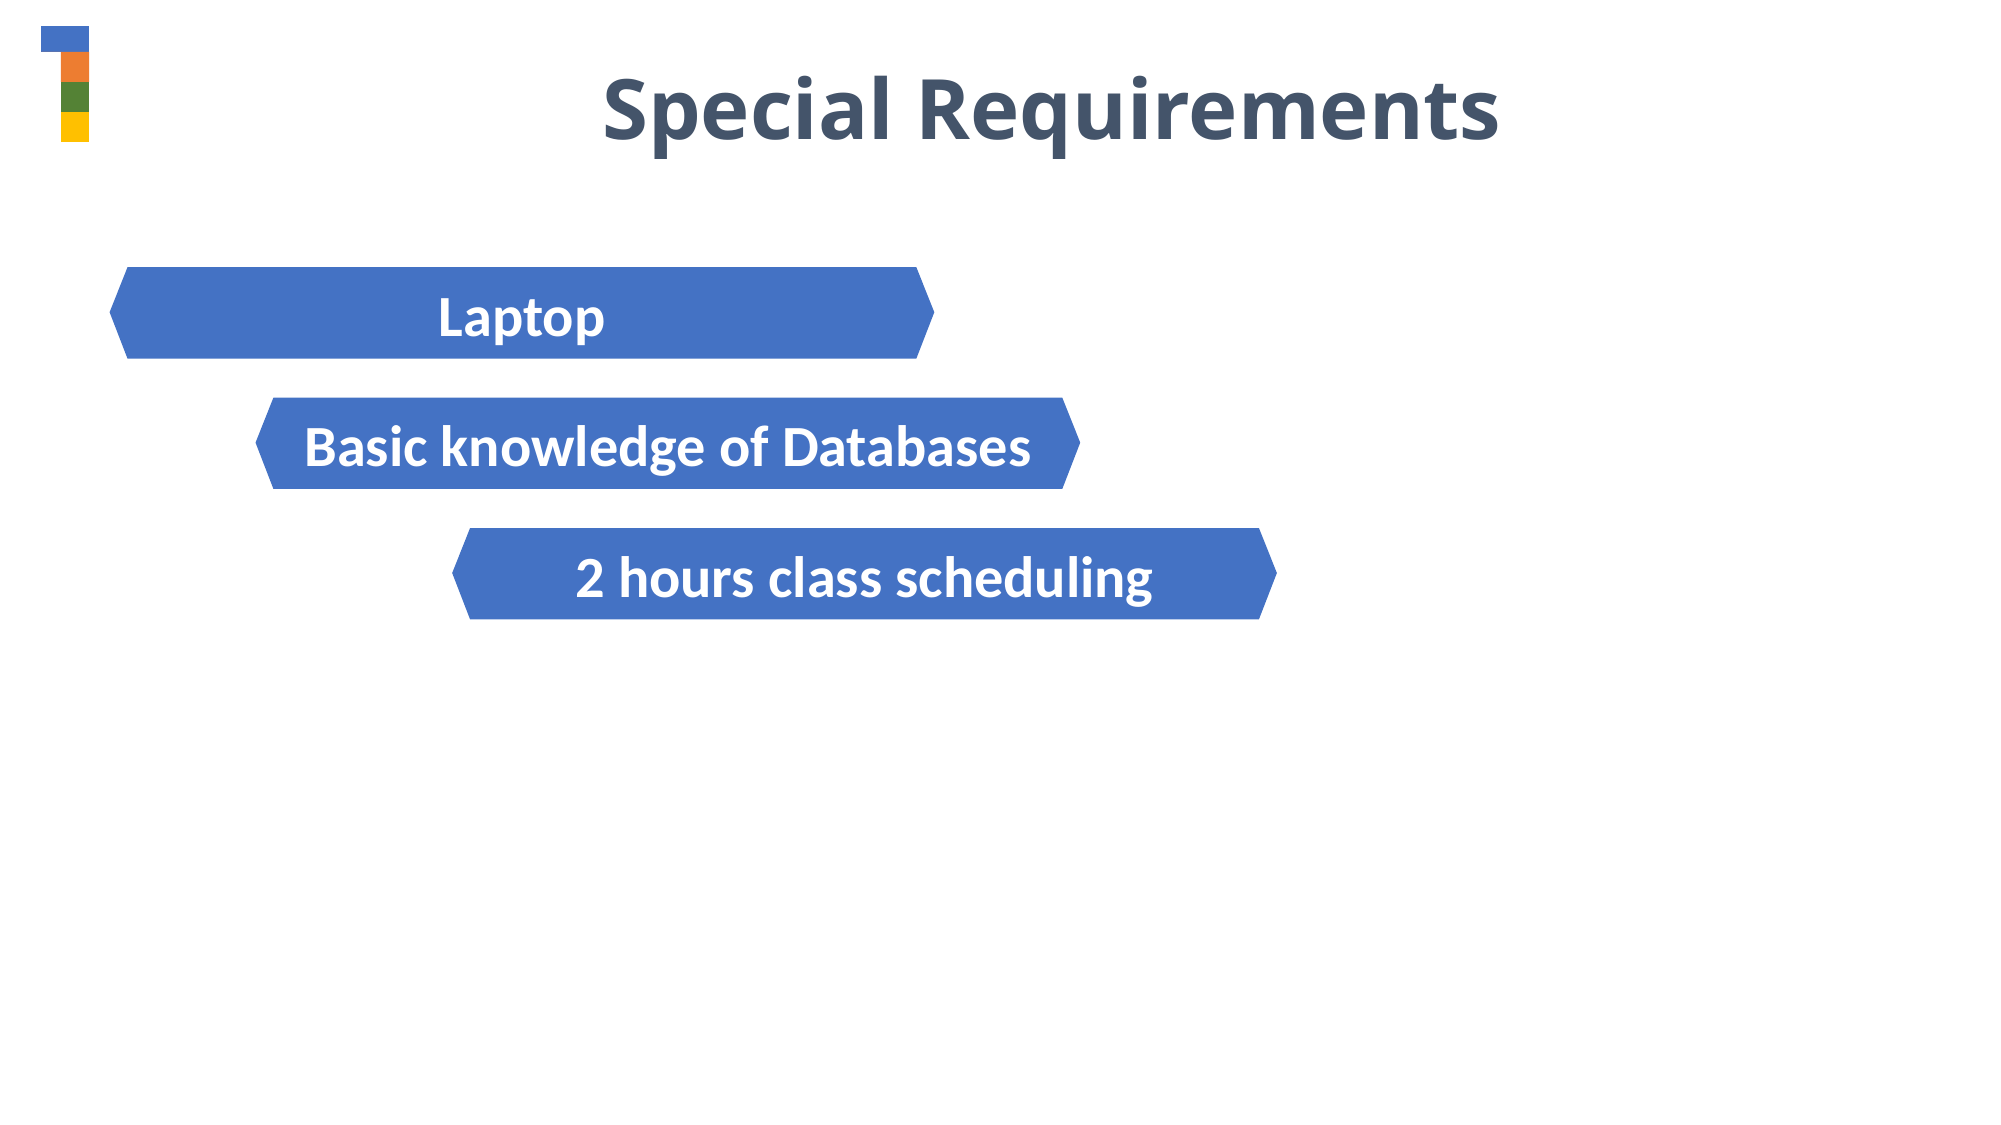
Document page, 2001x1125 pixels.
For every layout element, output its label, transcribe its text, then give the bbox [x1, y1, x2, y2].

text_box Special Requirements [587, 48, 1517, 164]
text_box 2 hours class scheduling [452, 528, 1277, 620]
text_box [41, 26, 90, 142]
text_box Laptop [109, 267, 935, 359]
text_box Basic knowledge of Databases [255, 397, 1081, 489]
